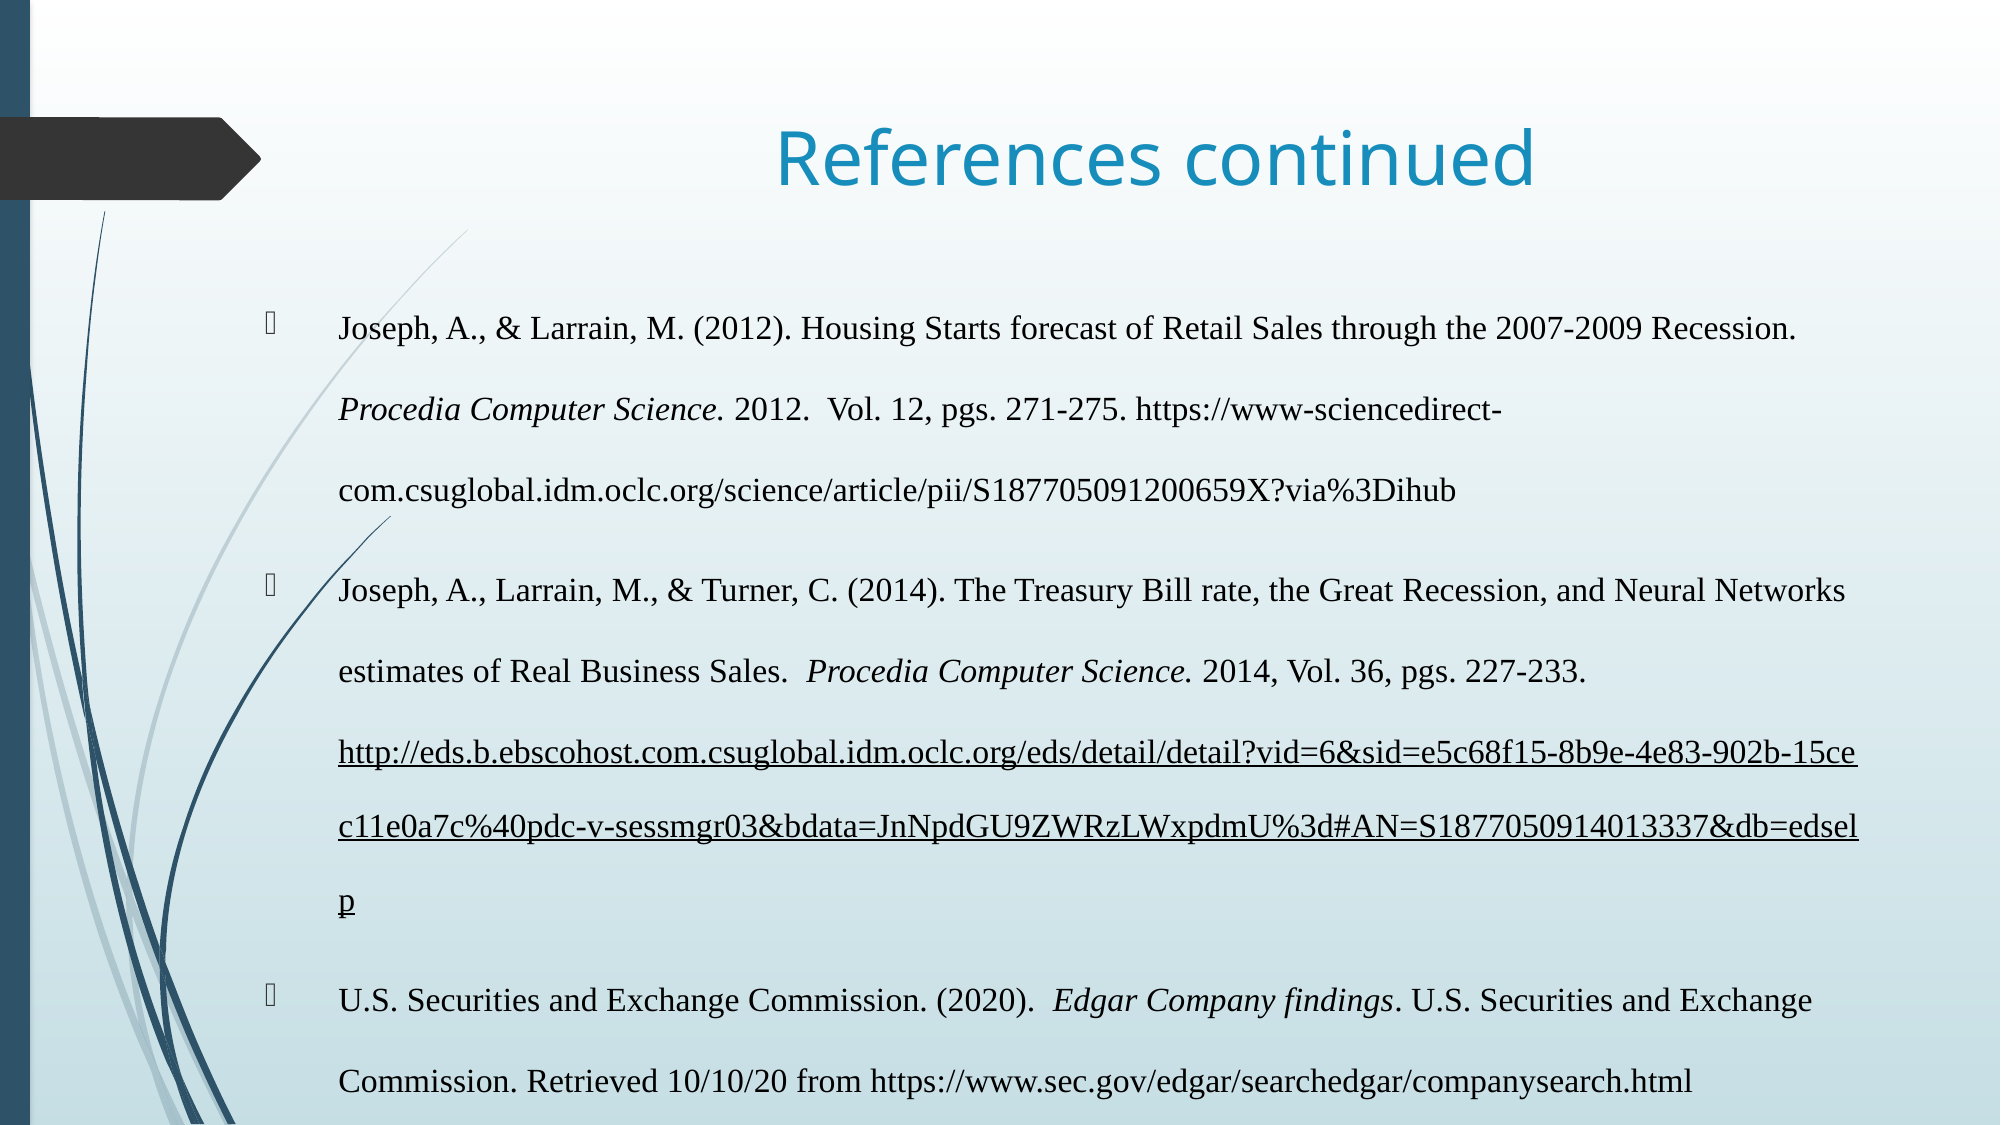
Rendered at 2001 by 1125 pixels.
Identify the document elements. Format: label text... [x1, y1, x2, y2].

list Joseph, A., & Larrain, M. (2012). Housing Starts forecast of Retail Sales through the 2007-2009 Recession. Procedia Computer Science. 2012. Vol. 12, pgs. 271-275. https://www-sciencedirect-com.csuglobal.idm.oclc.org/science/article/pii/S187705091200659X?via%3Dihub Joseph, A., Larrain, M., & Turner, C. (2014). The Treasury Bill rate, the Great Recession, and Neural Networks estimates of Real Business Sales. Procedia Computer Science. 2014, Vol. 36, pgs. 227-233. http://eds.b.ebscohost.com.csuglobal.idm.oclc.org/eds/detail/detail?vid=6&sid=e5c68f15-8b9e-4e83-902b-15cec11e0a7c%40pdc-v-sessmgr03&bdata=JnNpdGU9ZWRzLWxpdmU%3d#AN=S1877050914013337&db=edselp U.S. Securities and Exchange Commission. (2020). Edgar Company findings. U.S. Securities and Exchange Commission. Retrieved 10/10/20 from https://www.sec.gov/edgar/searchedgar/companysearch.html [249, 257, 1888, 970]
title References continued [425, 102, 1888, 257]
